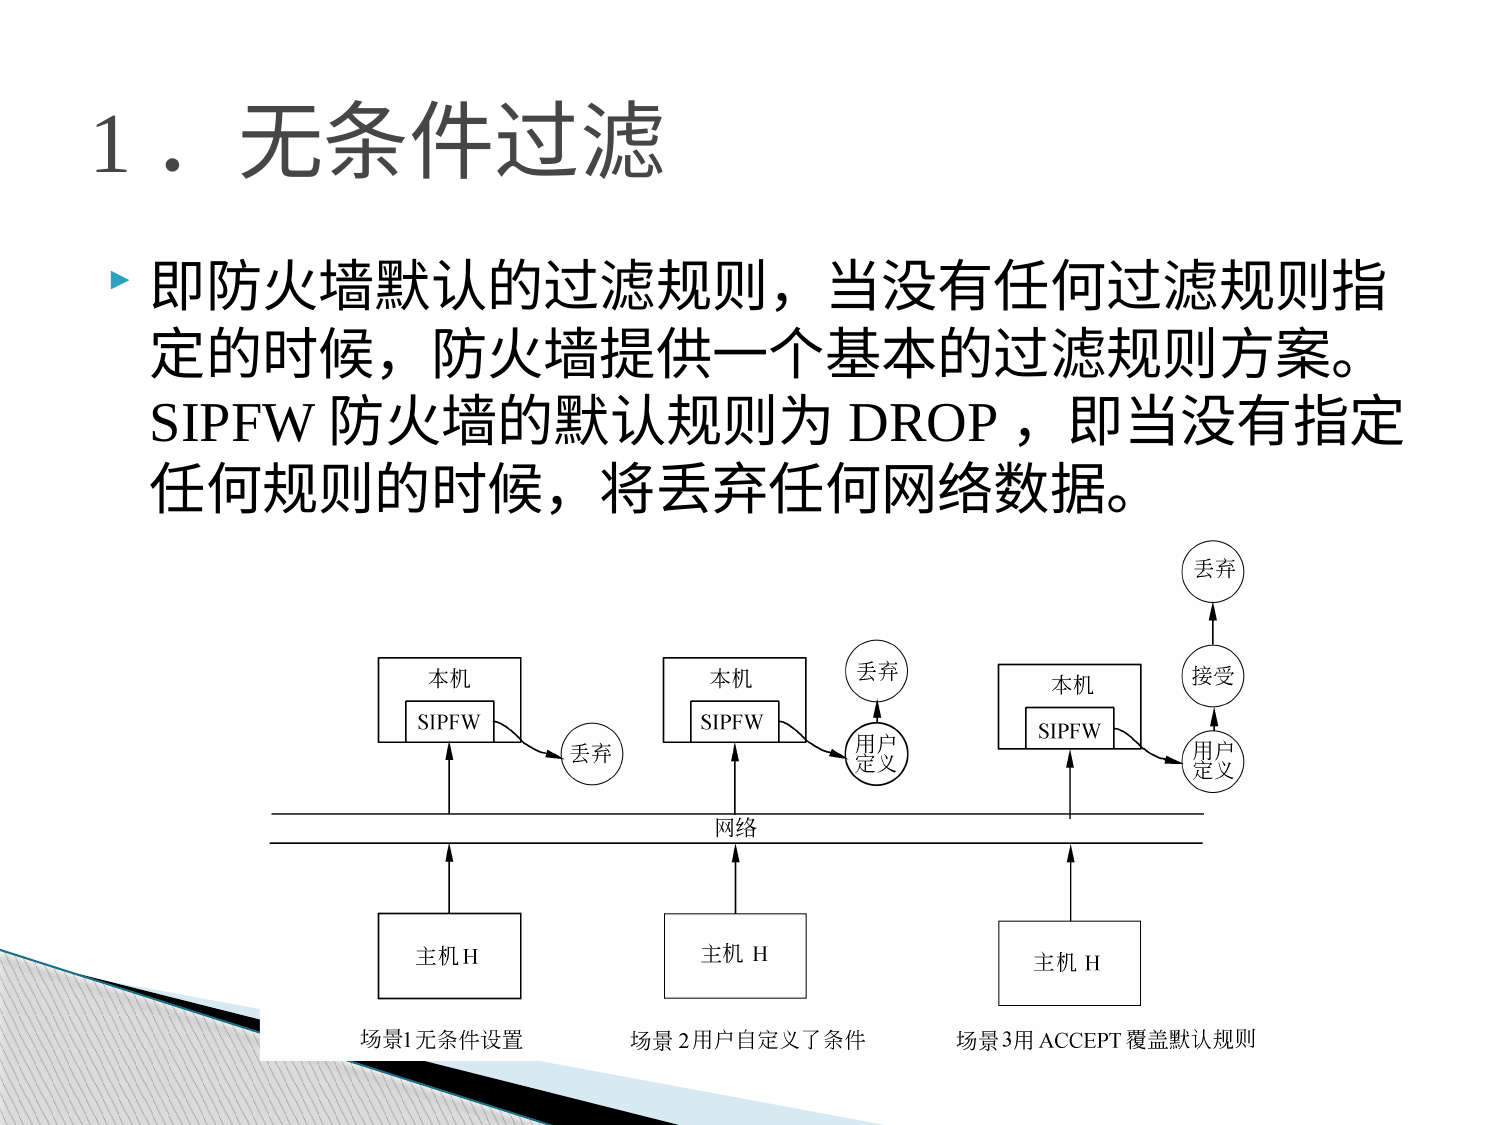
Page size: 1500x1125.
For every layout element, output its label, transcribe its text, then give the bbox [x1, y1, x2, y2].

title 1．无条件过滤 [75, 45, 1425, 233]
list 即防火墙默认的过滤规则，当没有任何过滤规则指定的时候，防火墙提供一个基本的过滤规则方案。SIPFW防火墙的默认规则为DROP，即当没有指定任何规则的时候，将丢弃任何网络数据。 [75, 243, 1425, 986]
picture [259, 538, 1270, 1061]
